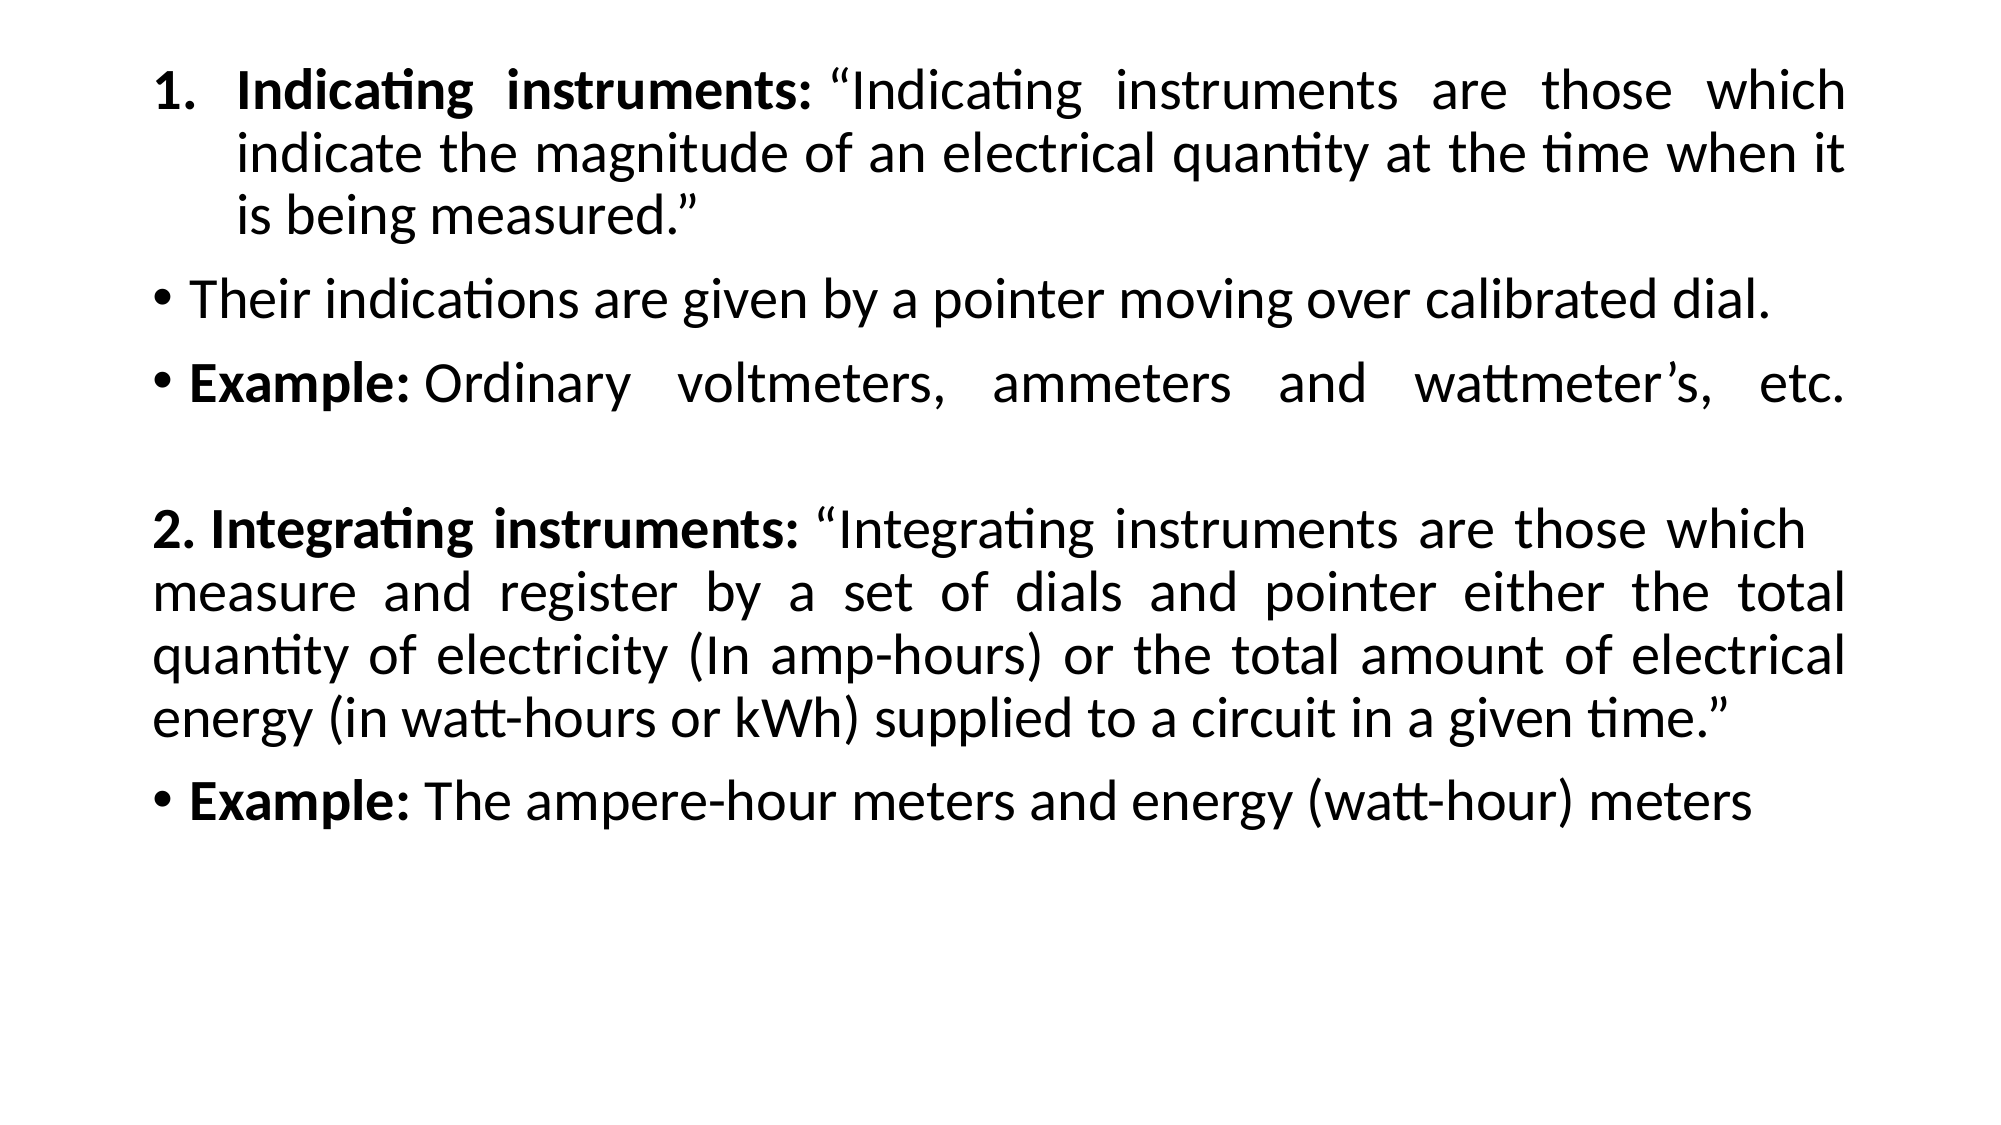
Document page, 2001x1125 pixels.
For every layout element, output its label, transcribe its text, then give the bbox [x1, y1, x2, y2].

list Indicating instruments: “Indicating instruments are those which indicate the magnitude of an electrical quantity at the time when it is being measured.” Their indications are given by a pointer moving over calibrated dial. Example: Ordinary voltmeters, ammeters and wattmeter’s, etc. 2. Integrating instruments: “Integrating instruments are those which measure and register by a set of dials and pointer either the total quantity of electricity (In amp-hours) or the total amount of electrical energy (in watt-hours or kWh) supplied to a circuit in a given time.” Example: The ampere-hour meters and energy (watt-hour) meters [137, 51, 1863, 1014]
